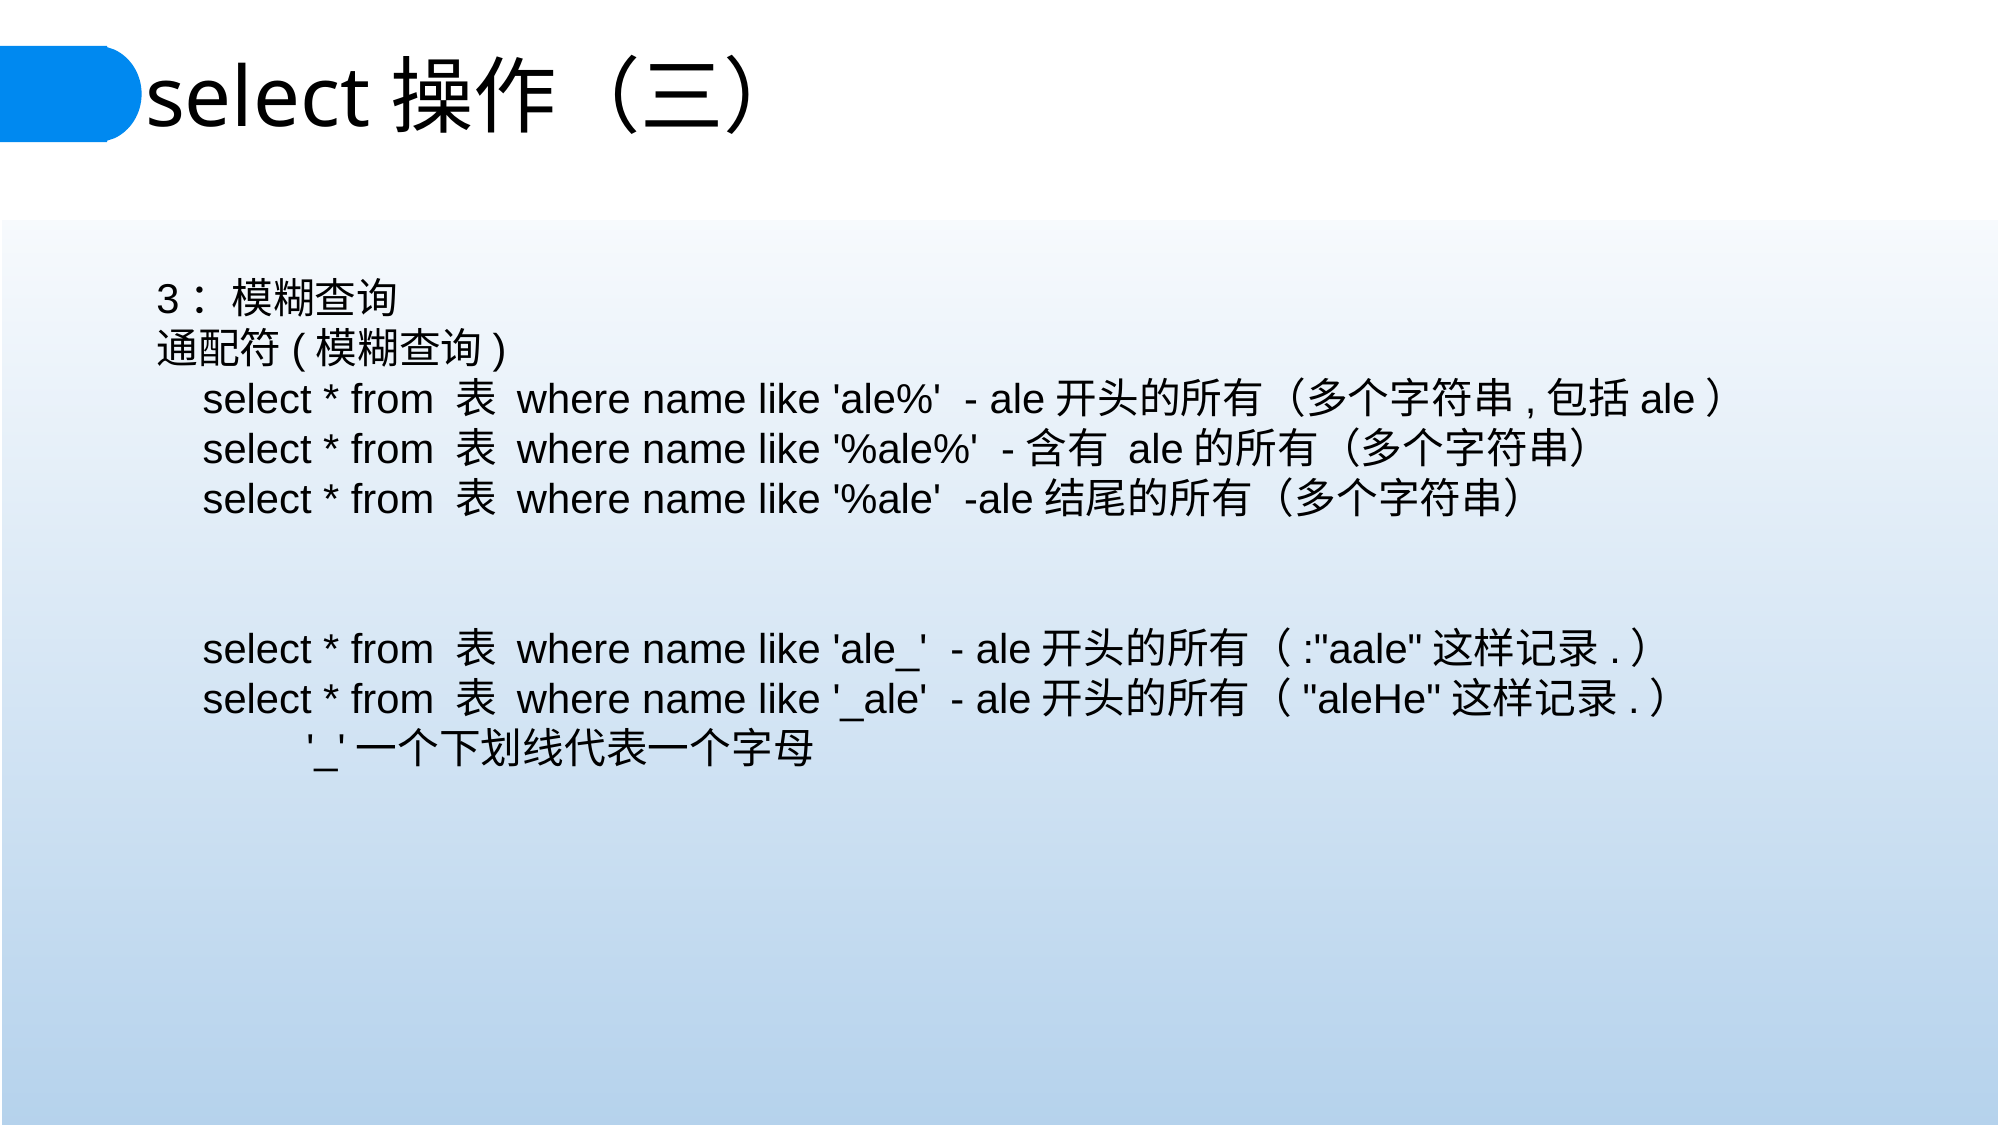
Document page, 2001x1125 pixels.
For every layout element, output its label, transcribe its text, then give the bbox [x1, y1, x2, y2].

text_box [0, 45, 142, 143]
text_box [2, 220, 1998, 1125]
text_box select操作（三） [130, 35, 2000, 151]
text_box 3：模糊查询 通配符(模糊查询) select * from 表 where name like 'ale%' - ale开头的所有（多个字符串,包括ale） select * from 表 where name like '%ale%' -含有 ale的所有（多个字符串） select * from 表 where name like '%ale' -ale结尾的所有（多个字符串） select * from 表 where name like 'ale_' - ale开头的所有（:"aale"这样记录.） select * from 表 where name like '_ale' - ale开头的所有（"aleHe"这样记录.） '_'一个下划线代表一个字母 [141, 263, 1898, 829]
